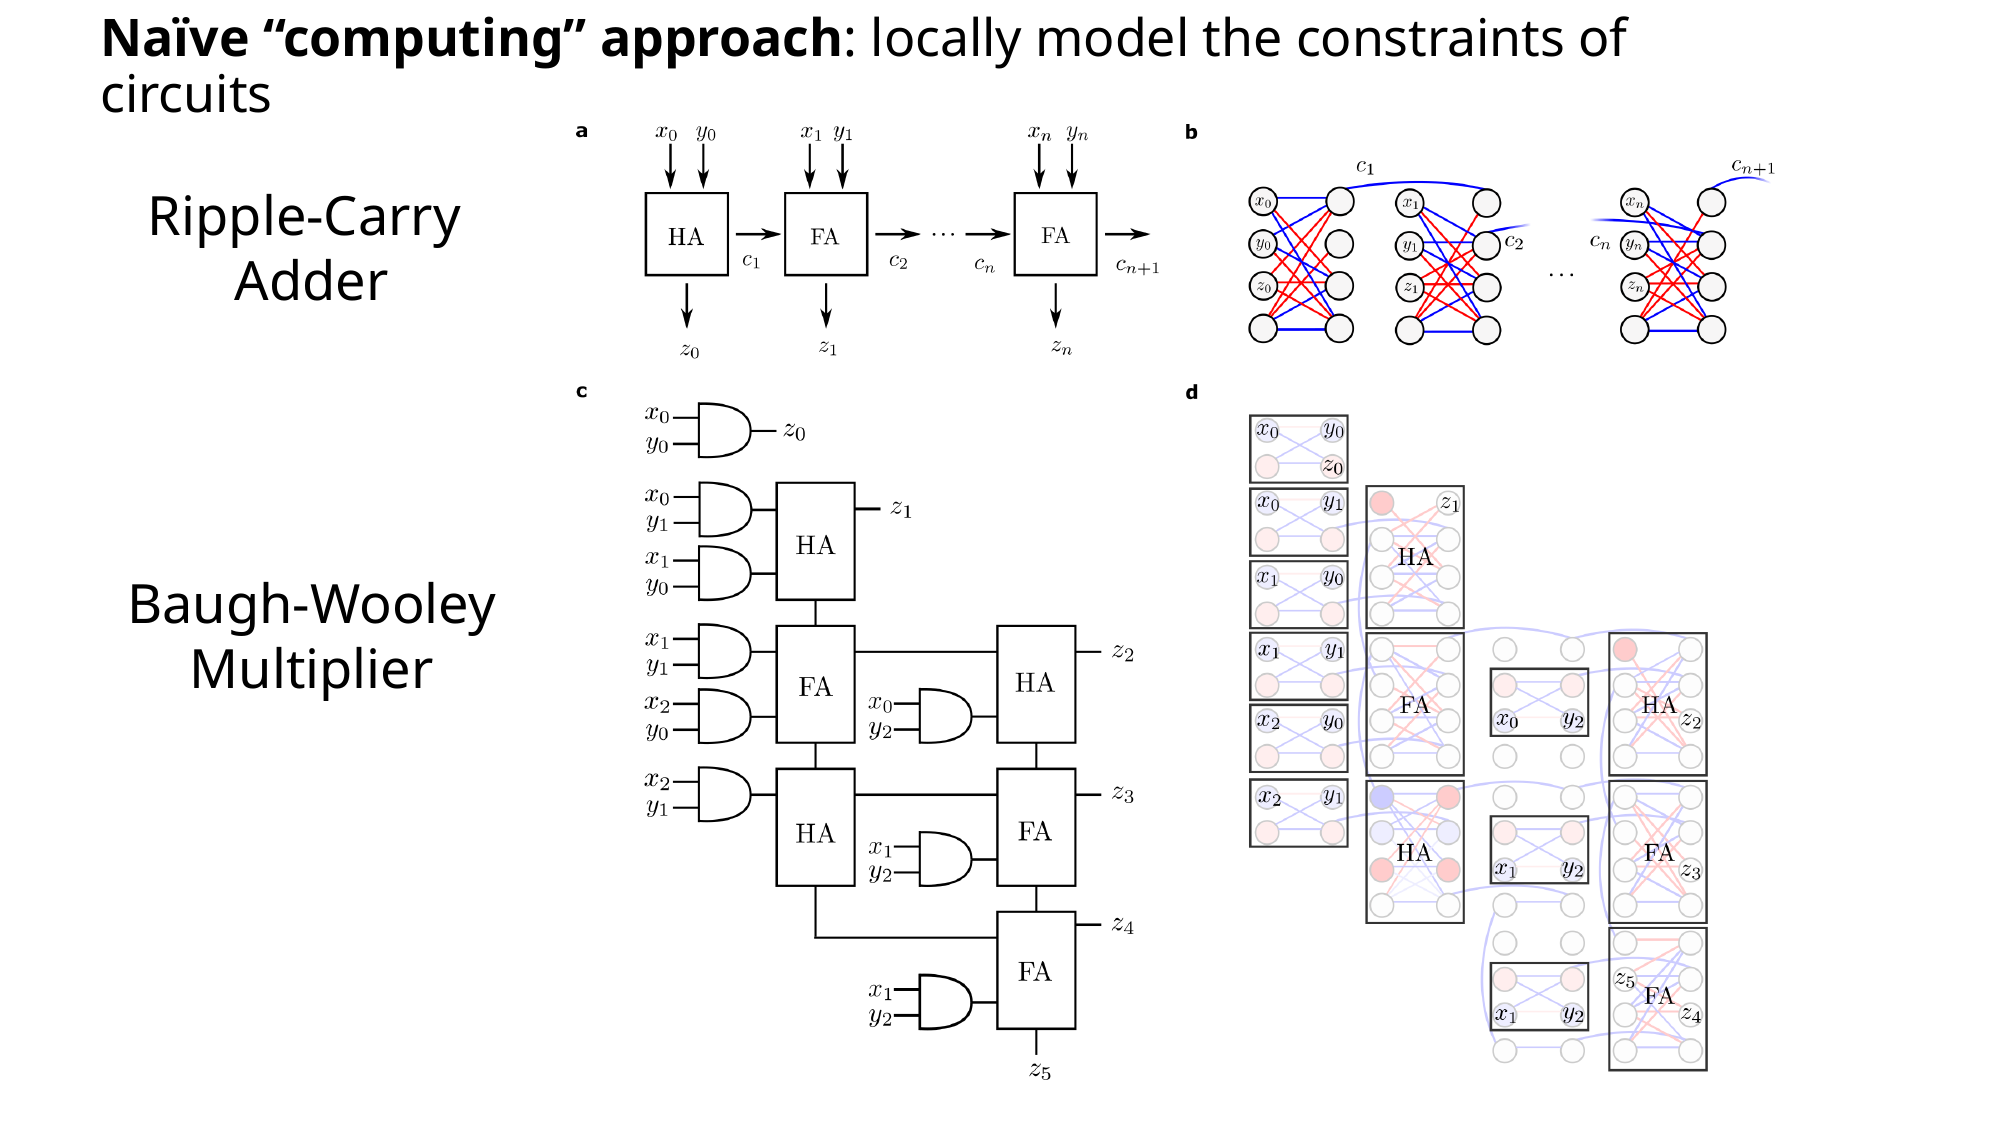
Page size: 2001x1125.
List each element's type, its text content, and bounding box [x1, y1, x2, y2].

text_box Ripple-Carry Adder [133, 173, 491, 319]
title Naïve “computing” approach: locally model the constraints of circuits [85, 4, 1811, 132]
text_box Baugh-Wooley Multiplier [112, 561, 512, 707]
picture [576, 124, 1788, 1080]
